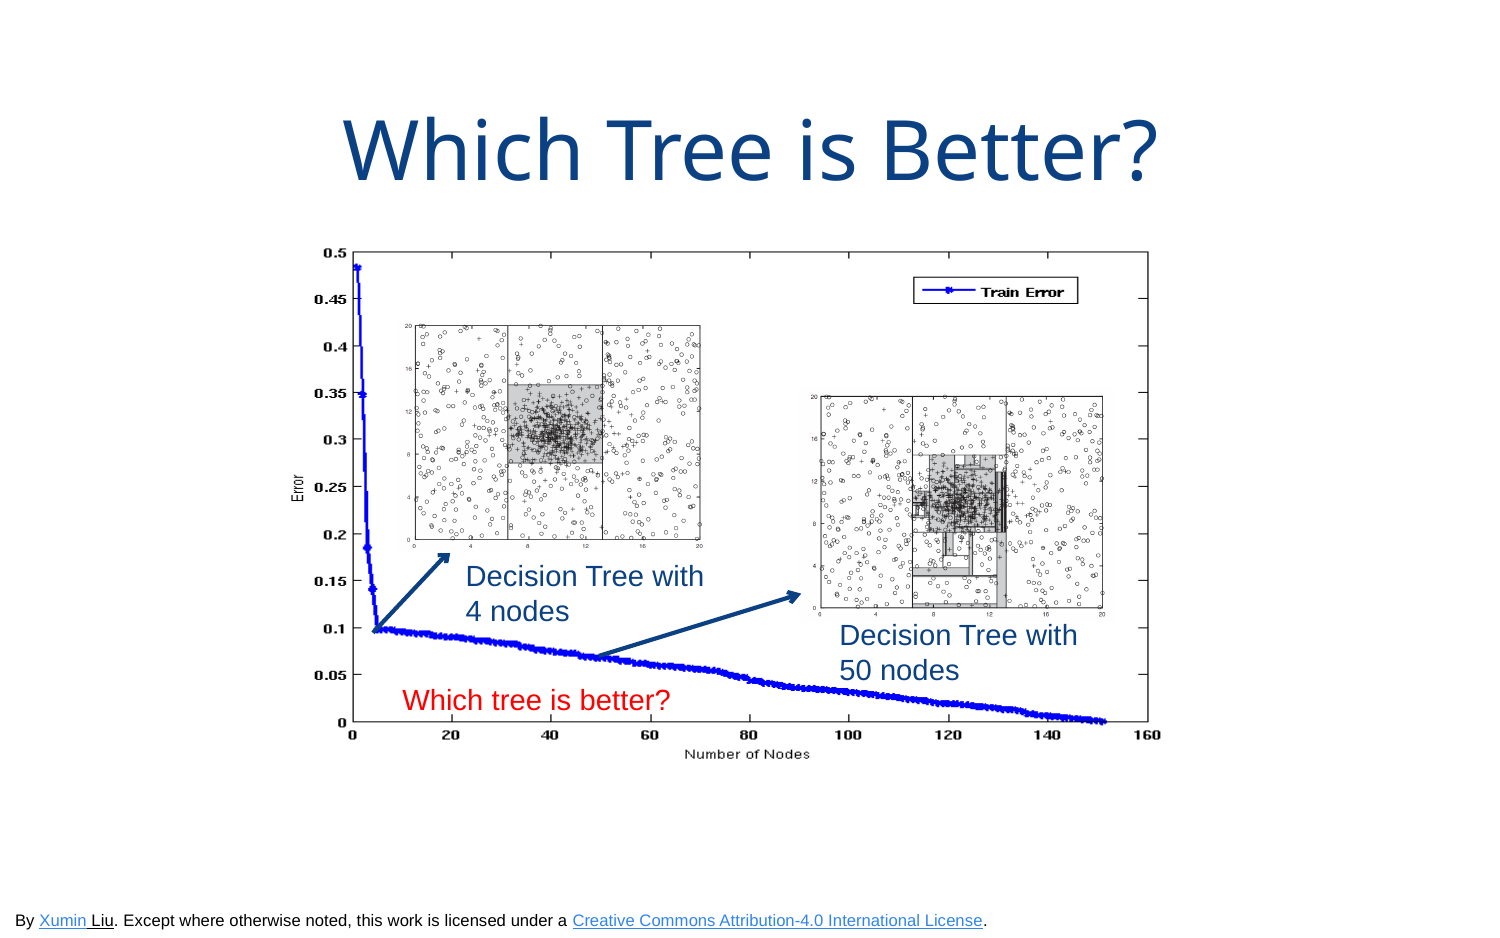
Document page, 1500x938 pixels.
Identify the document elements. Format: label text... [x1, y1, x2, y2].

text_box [372, 318, 1116, 725]
text_box Which Tree is Better? [101, 61, 1400, 213]
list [281, 243, 1170, 767]
